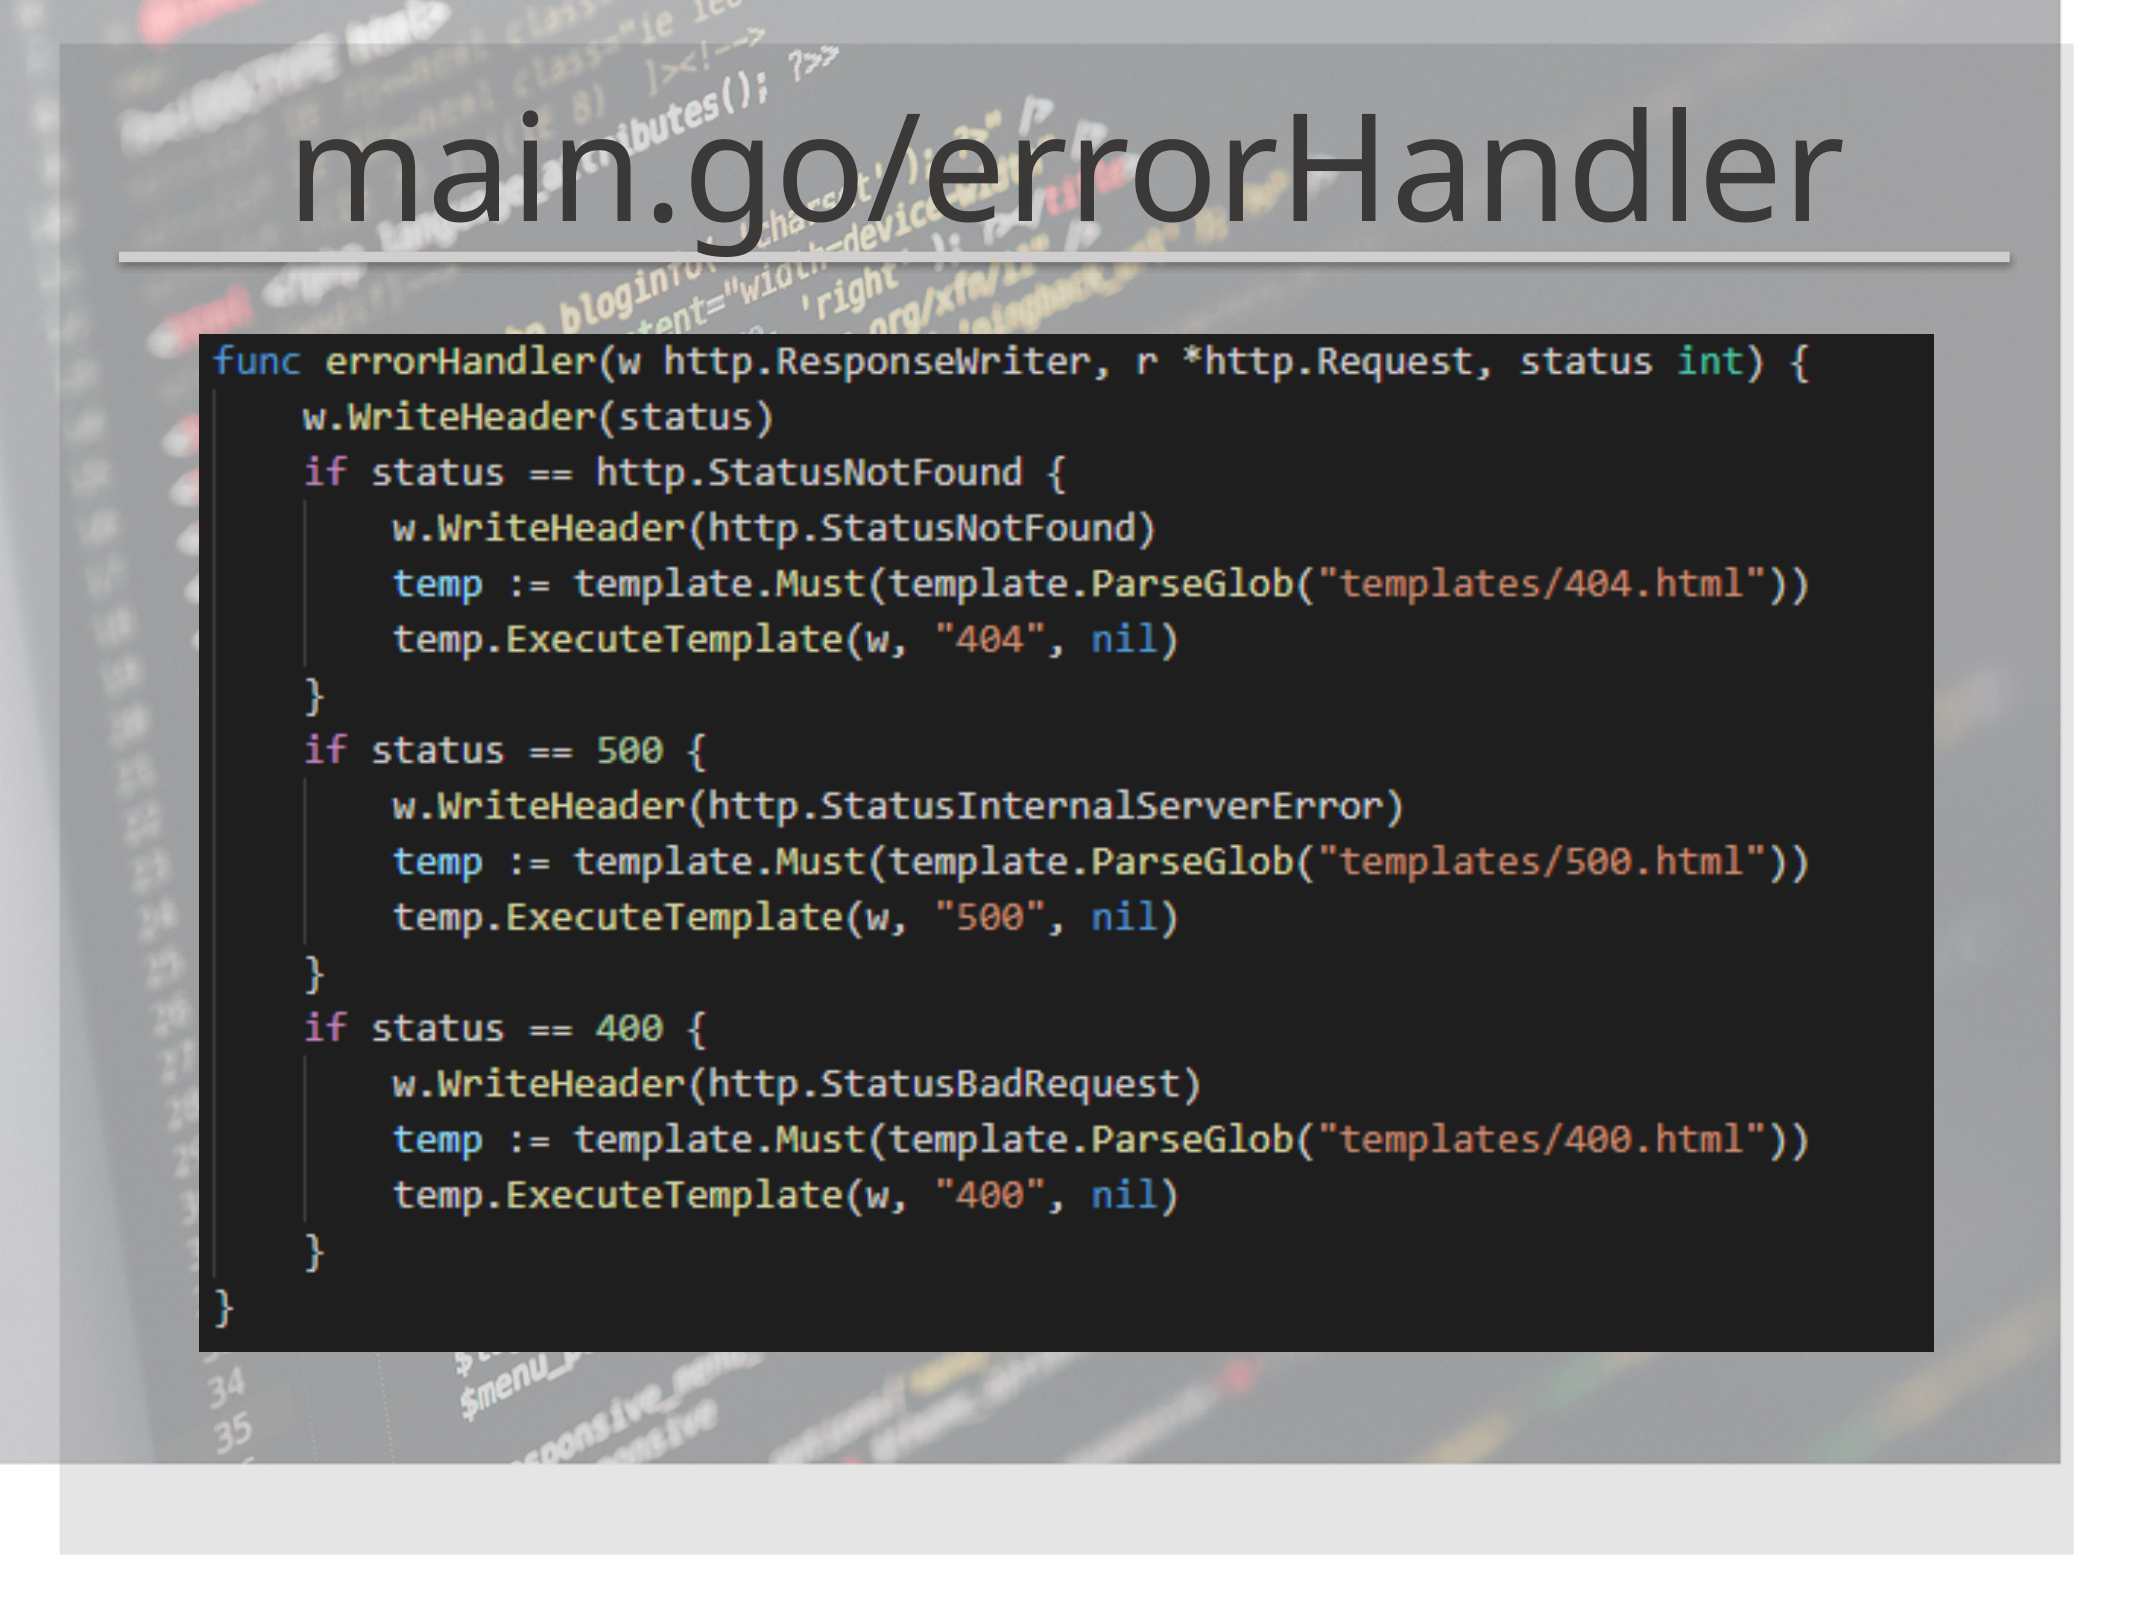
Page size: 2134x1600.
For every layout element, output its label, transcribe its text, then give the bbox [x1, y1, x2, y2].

text_box main.go/errorHandler [76, 64, 2057, 260]
picture [0, 0, 2134, 1600]
